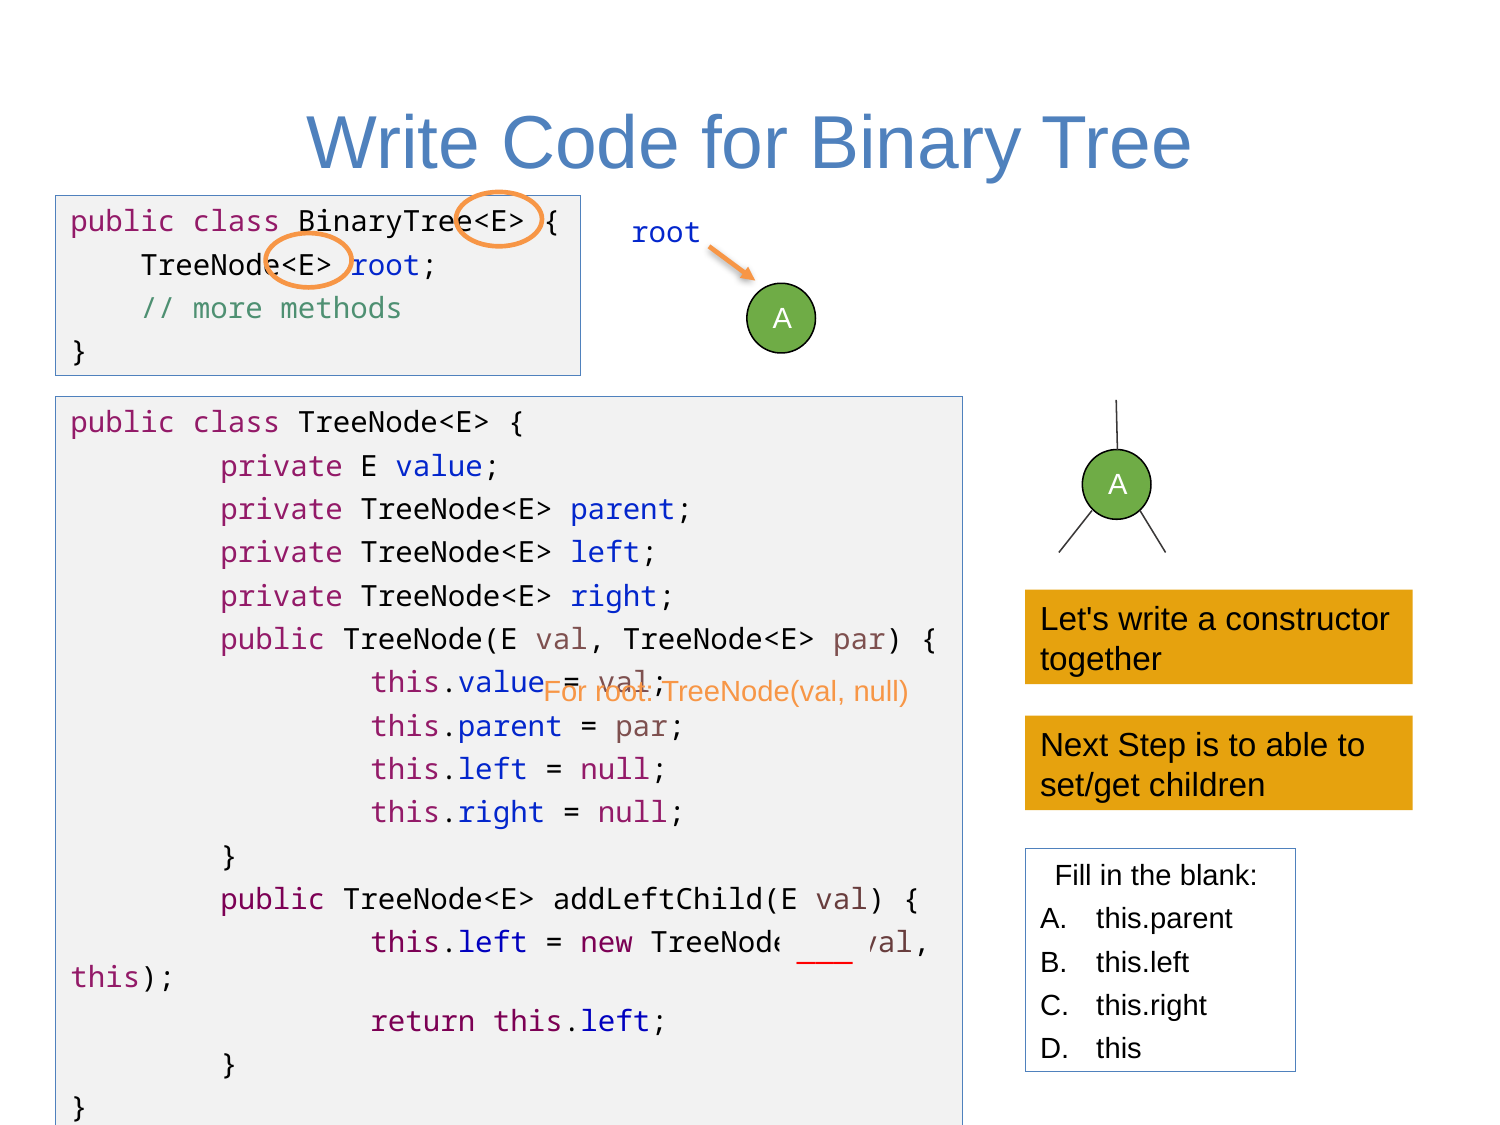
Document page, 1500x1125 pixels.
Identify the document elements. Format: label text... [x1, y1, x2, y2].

text_box Next Step is to able to set/get children [1025, 715, 1413, 811]
text_box For root: TreeNode(val, null) [528, 664, 925, 715]
text_box root [615, 206, 717, 256]
text_box ___ [779, 914, 871, 975]
text_box A [755, 296, 808, 340]
text_box A [1090, 463, 1143, 506]
text_box Let's write a constructor together [1025, 589, 1413, 685]
text_box public class TreeNode<E> { private E value; private TreeNode<E> parent; private TreeNode<E> left; private TreeNode<E> right; public TreeNode(E val, TreeNode<E> par) { this.value = val; this.parent = par; this.left = null; this.right = null; } public TreeNode<E> addLeftChild(E val) { this.left = new TreeNode<E>(val, this); return this.left; } } [55, 396, 963, 1125]
text_box public class BinaryTree<E> { TreeNode<E> root; // more methods } [55, 195, 581, 376]
text_box [453, 189, 545, 249]
text_box [746, 283, 816, 353]
text_box Fill in the blank: this.parent this.left this.right this [1025, 848, 1296, 1072]
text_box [708, 246, 756, 281]
text_box [263, 230, 354, 290]
title Write Code for Binary Tree [75, 45, 1425, 233]
text_box [1082, 449, 1151, 520]
